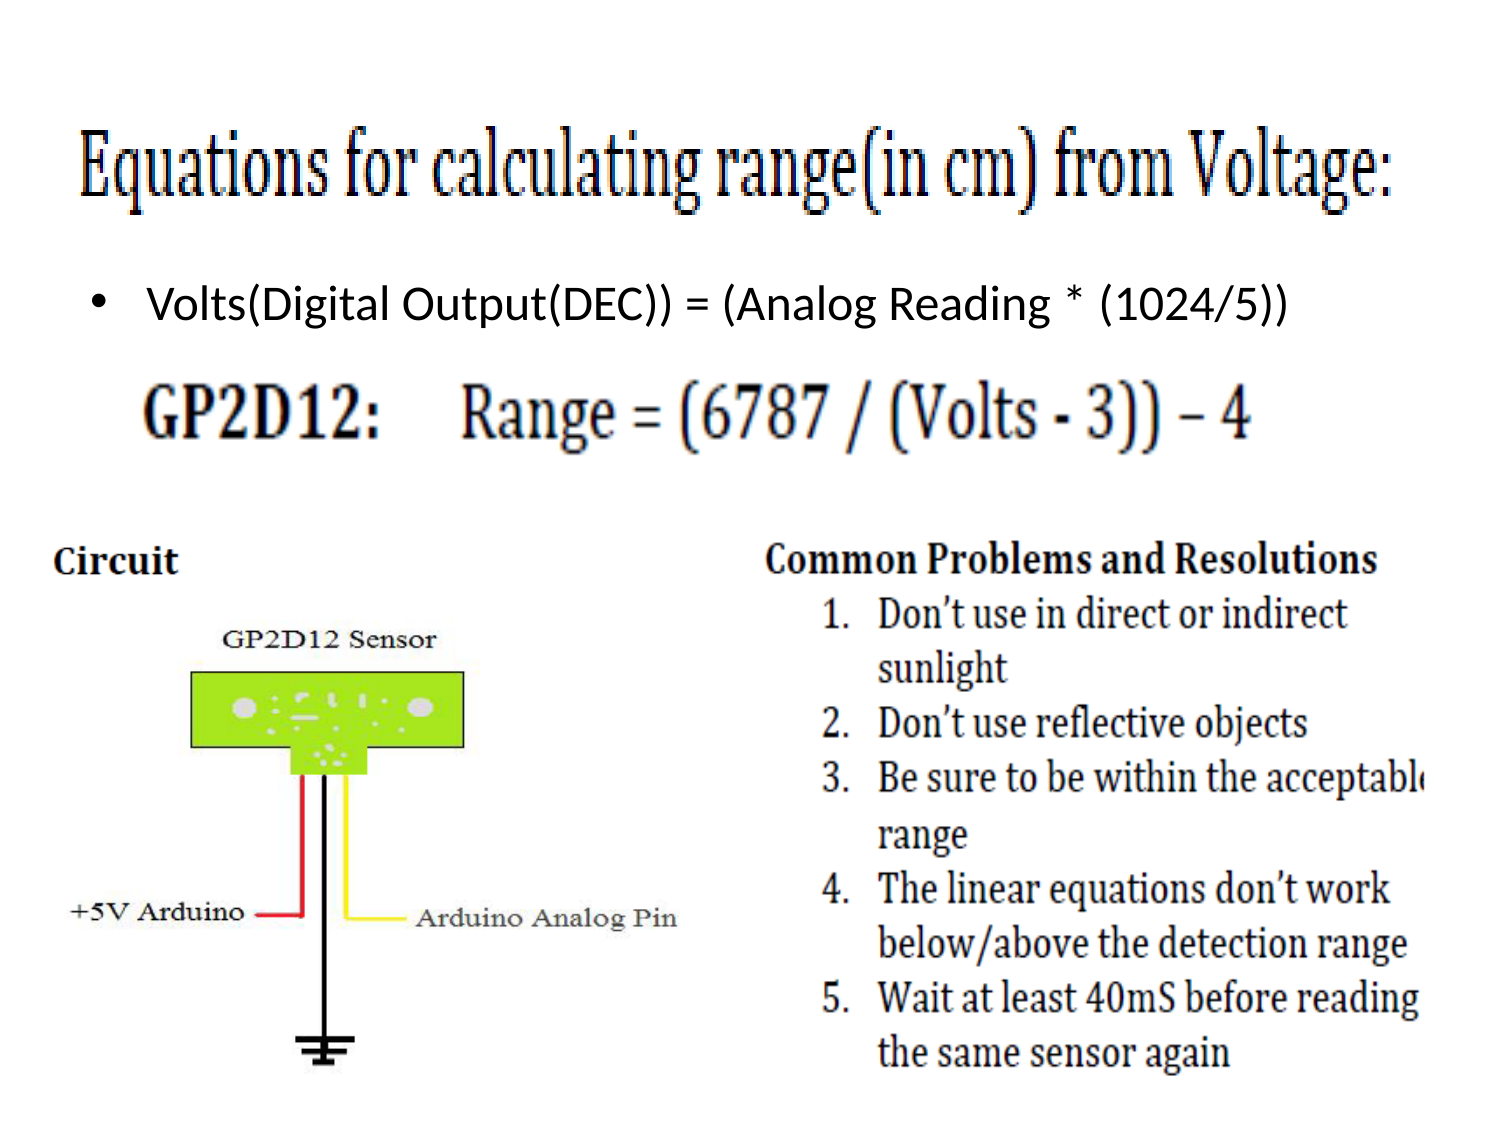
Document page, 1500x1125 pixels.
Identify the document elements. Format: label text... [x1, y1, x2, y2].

picture [62, 112, 1438, 226]
list Volts(Digital Output(DEC)) = (Analog Reading * (1024/5)) [75, 262, 1425, 463]
picture [49, 537, 696, 1074]
picture [762, 537, 1476, 1101]
picture [137, 374, 1263, 463]
